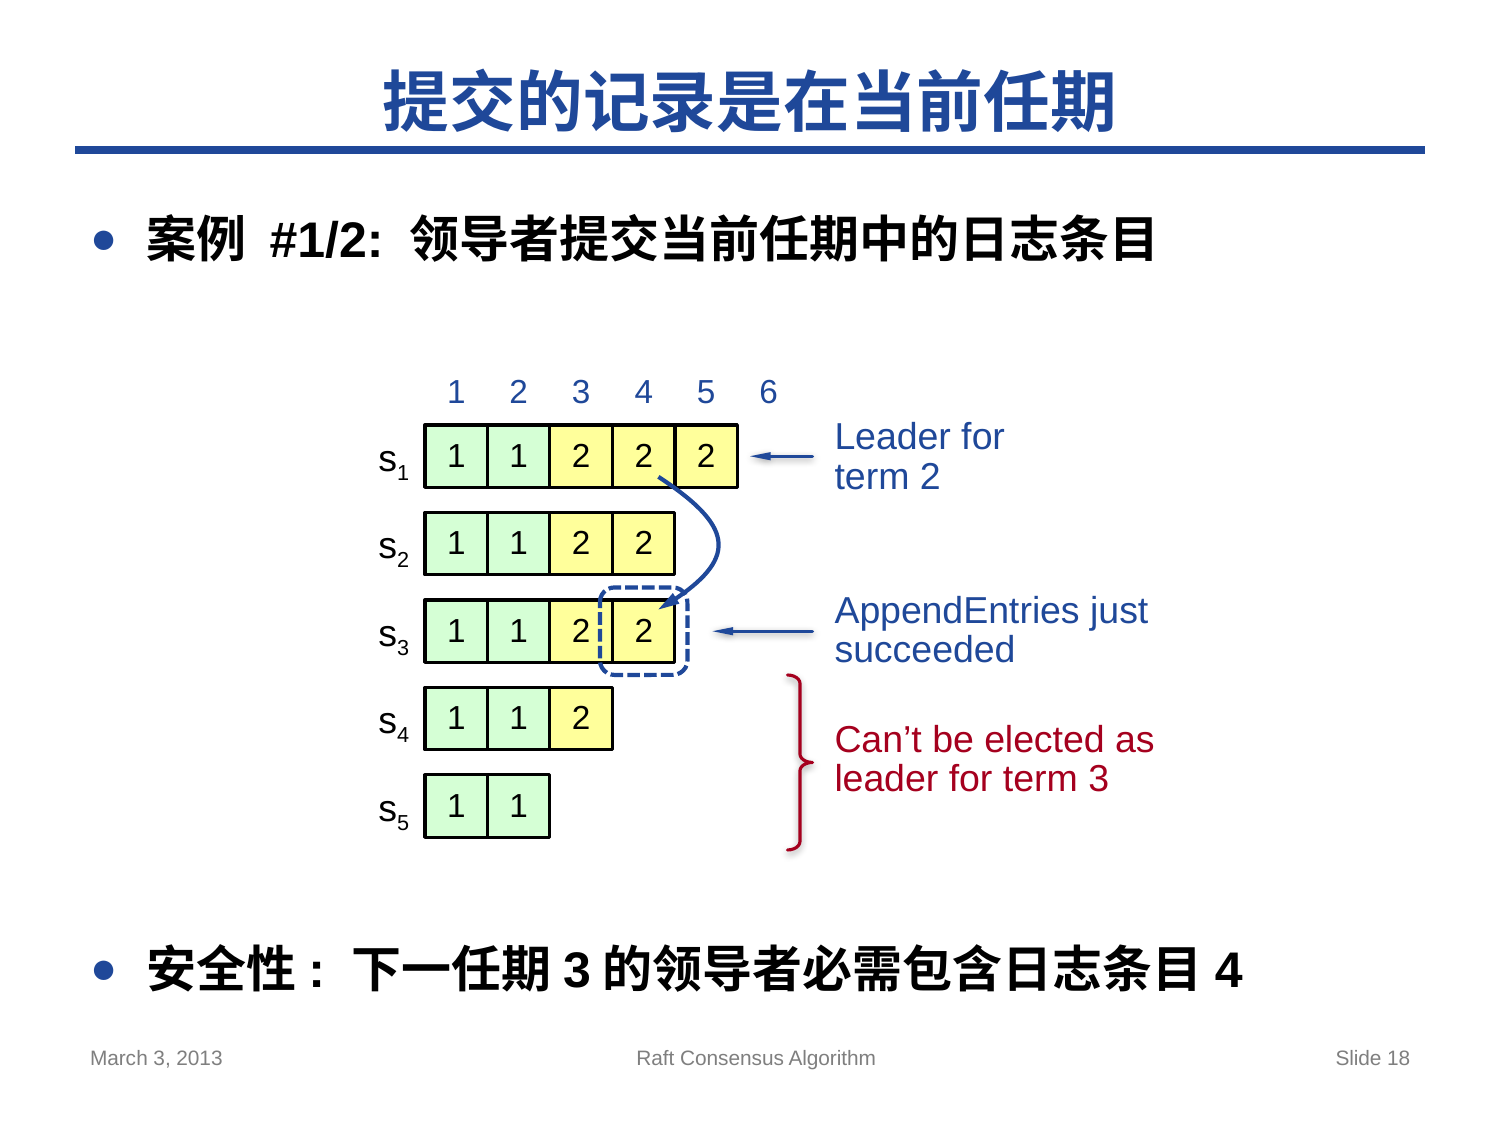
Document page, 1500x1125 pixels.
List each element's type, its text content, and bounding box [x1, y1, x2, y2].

text_box 1 [485, 685, 548, 752]
text_box s1 [362, 433, 425, 485]
text_box 3 [549, 362, 612, 418]
list 案例 #1/2: 领导者提交当前任期中的日志条目 安全性: 下一任期3的领导者必需包含日志条目4 [75, 200, 1425, 1005]
text_box 4 [612, 362, 674, 418]
text_box 1 [424, 362, 487, 418]
text_box Can’t be elected as leader for term 3 [834, 720, 1250, 800]
text_box s4 [362, 695, 425, 748]
text_box 1 [485, 598, 548, 664]
text_box [657, 475, 721, 610]
text_box s2 [362, 520, 425, 573]
text_box s5 [362, 783, 425, 835]
text_box 2 [548, 423, 610, 489]
text_box 2 [548, 598, 600, 664]
text_box 5 [674, 362, 737, 418]
text_box [785, 672, 815, 853]
text_box 2 [610, 510, 658, 577]
text_box 1 [423, 510, 485, 577]
text_box 1 [485, 423, 548, 489]
text_box 1 [485, 773, 552, 839]
text_box 2 [487, 362, 549, 418]
text_box 1 [423, 685, 485, 752]
text_box Leader for term 2 [834, 417, 1048, 497]
text_box 1 [423, 598, 485, 664]
text_box s3 [362, 608, 425, 660]
text_box 1 [485, 510, 548, 577]
footer Raft Consensus Algorithm [474, 1037, 1038, 1103]
text_box 1 [423, 773, 485, 839]
text_box 6 [737, 362, 800, 418]
text_box 2 [673, 423, 739, 489]
text_box [597, 585, 690, 678]
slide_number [75, 1037, 425, 1103]
text_box 2 [548, 685, 614, 752]
text_box 1 [423, 423, 485, 489]
text_box 2 [548, 510, 610, 577]
text_box AppendEntries just succeeded [834, 591, 1250, 671]
text_box 2 [610, 423, 673, 489]
slide_number Slide [1074, 1037, 1425, 1103]
title 提交的记录是在当前任期 [37, 50, 1463, 150]
